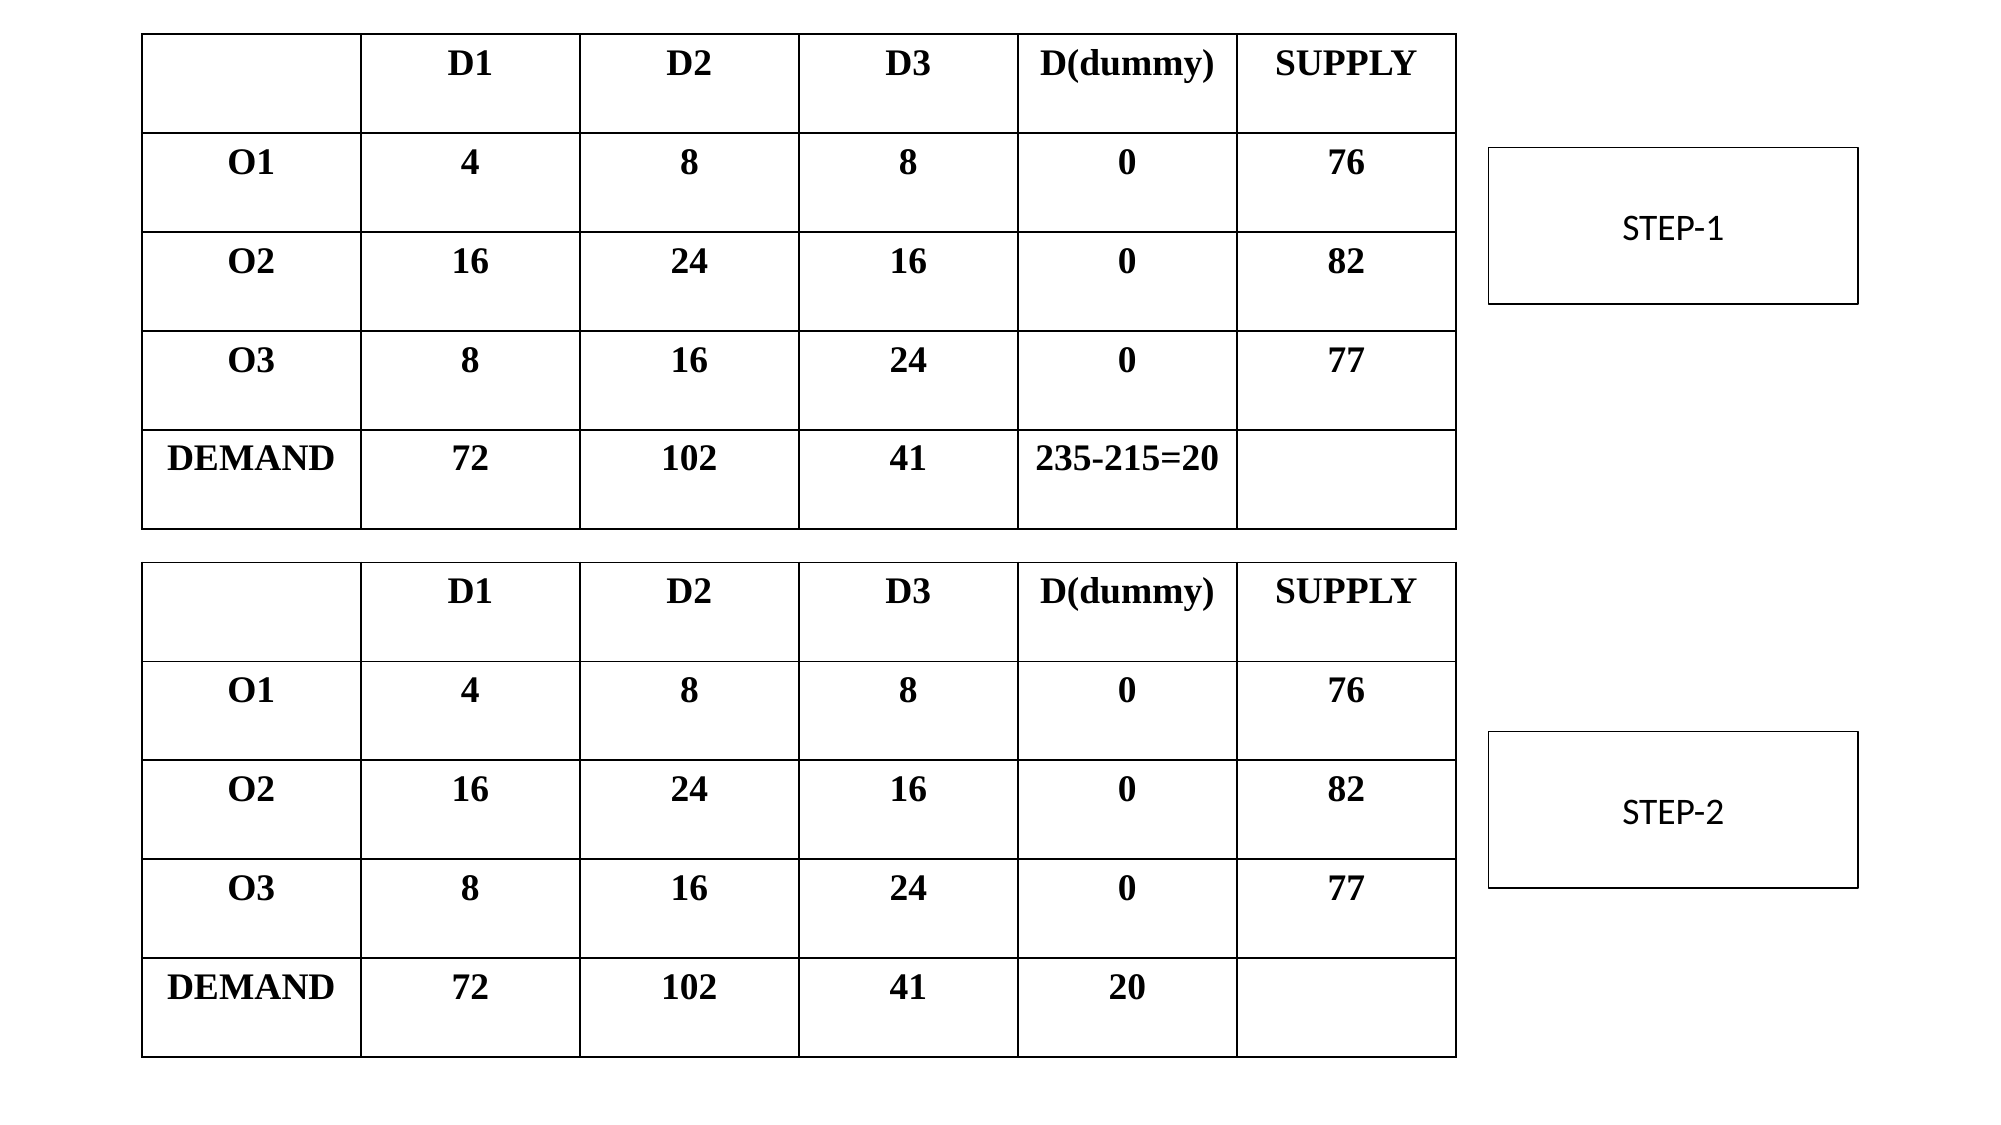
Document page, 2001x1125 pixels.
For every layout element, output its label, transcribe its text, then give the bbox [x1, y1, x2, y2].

table_cell O2 [143, 233, 360, 330]
table_cell 8 [581, 662, 798, 759]
table_header D3 [800, 563, 1017, 661]
table_cell 4 [362, 134, 579, 231]
table_header D3 [800, 35, 1017, 132]
table_header SUPPLY [1238, 35, 1455, 132]
table_cell 24 [581, 761, 798, 858]
table_cell 0 [1019, 332, 1236, 429]
table_cell 102 [581, 959, 798, 1056]
table_cell [1238, 431, 1455, 528]
table_header SUPPLY [1238, 563, 1455, 661]
table_cell O1 [143, 662, 360, 759]
table_cell DEMAND [143, 431, 360, 528]
table_header D1 [362, 563, 579, 661]
table_cell 72 [362, 431, 579, 528]
table_cell 76 [1238, 662, 1455, 759]
table_cell [1238, 959, 1455, 1056]
table_cell 8 [800, 134, 1017, 231]
table_header D(dummy) [1019, 563, 1236, 661]
table_cell 16 [581, 860, 798, 957]
table_cell 8 [362, 332, 579, 429]
table_header D2 [581, 35, 798, 132]
table_cell 0 [1019, 662, 1236, 759]
table_cell 8 [581, 134, 798, 231]
table_cell O3 [143, 860, 360, 957]
table_cell 235-215=20 [1019, 431, 1236, 528]
table_cell O3 [143, 332, 360, 429]
table_cell 0 [1019, 761, 1236, 858]
table_cell O2 [143, 761, 360, 858]
table_cell 4 [362, 662, 579, 759]
table_cell 0 [1019, 233, 1236, 330]
table_cell 24 [800, 332, 1017, 429]
table_cell 0 [1019, 134, 1236, 231]
table_cell 8 [362, 860, 579, 957]
table_cell 41 [800, 959, 1017, 1056]
table_cell 16 [362, 761, 579, 858]
table_header [143, 35, 360, 132]
text_box STEP-1 [1488, 147, 1859, 305]
table_cell 82 [1238, 233, 1455, 330]
table_cell 16 [362, 233, 579, 330]
table_cell 20 [1019, 959, 1236, 1056]
table_cell 77 [1238, 860, 1455, 957]
table_cell 24 [800, 860, 1017, 957]
table_header D(dummy) [1019, 35, 1236, 132]
table_cell 82 [1238, 761, 1455, 858]
table_cell 102 [581, 431, 798, 528]
table_header D2 [581, 563, 798, 661]
table_cell 76 [1238, 134, 1455, 231]
text_box STEP-2 [1488, 731, 1859, 888]
table_cell 77 [1238, 332, 1455, 429]
table_cell O1 [143, 134, 360, 231]
table_cell DEMAND [143, 959, 360, 1056]
table_cell 0 [1019, 860, 1236, 957]
table_cell 16 [800, 233, 1017, 330]
table_header D1 [362, 35, 579, 132]
table_cell 24 [581, 233, 798, 330]
table_cell 8 [800, 662, 1017, 759]
table_cell 41 [800, 431, 1017, 528]
table_cell 16 [800, 761, 1017, 858]
table_cell 16 [581, 332, 798, 429]
table_cell 72 [362, 959, 579, 1056]
table_header [143, 563, 360, 661]
